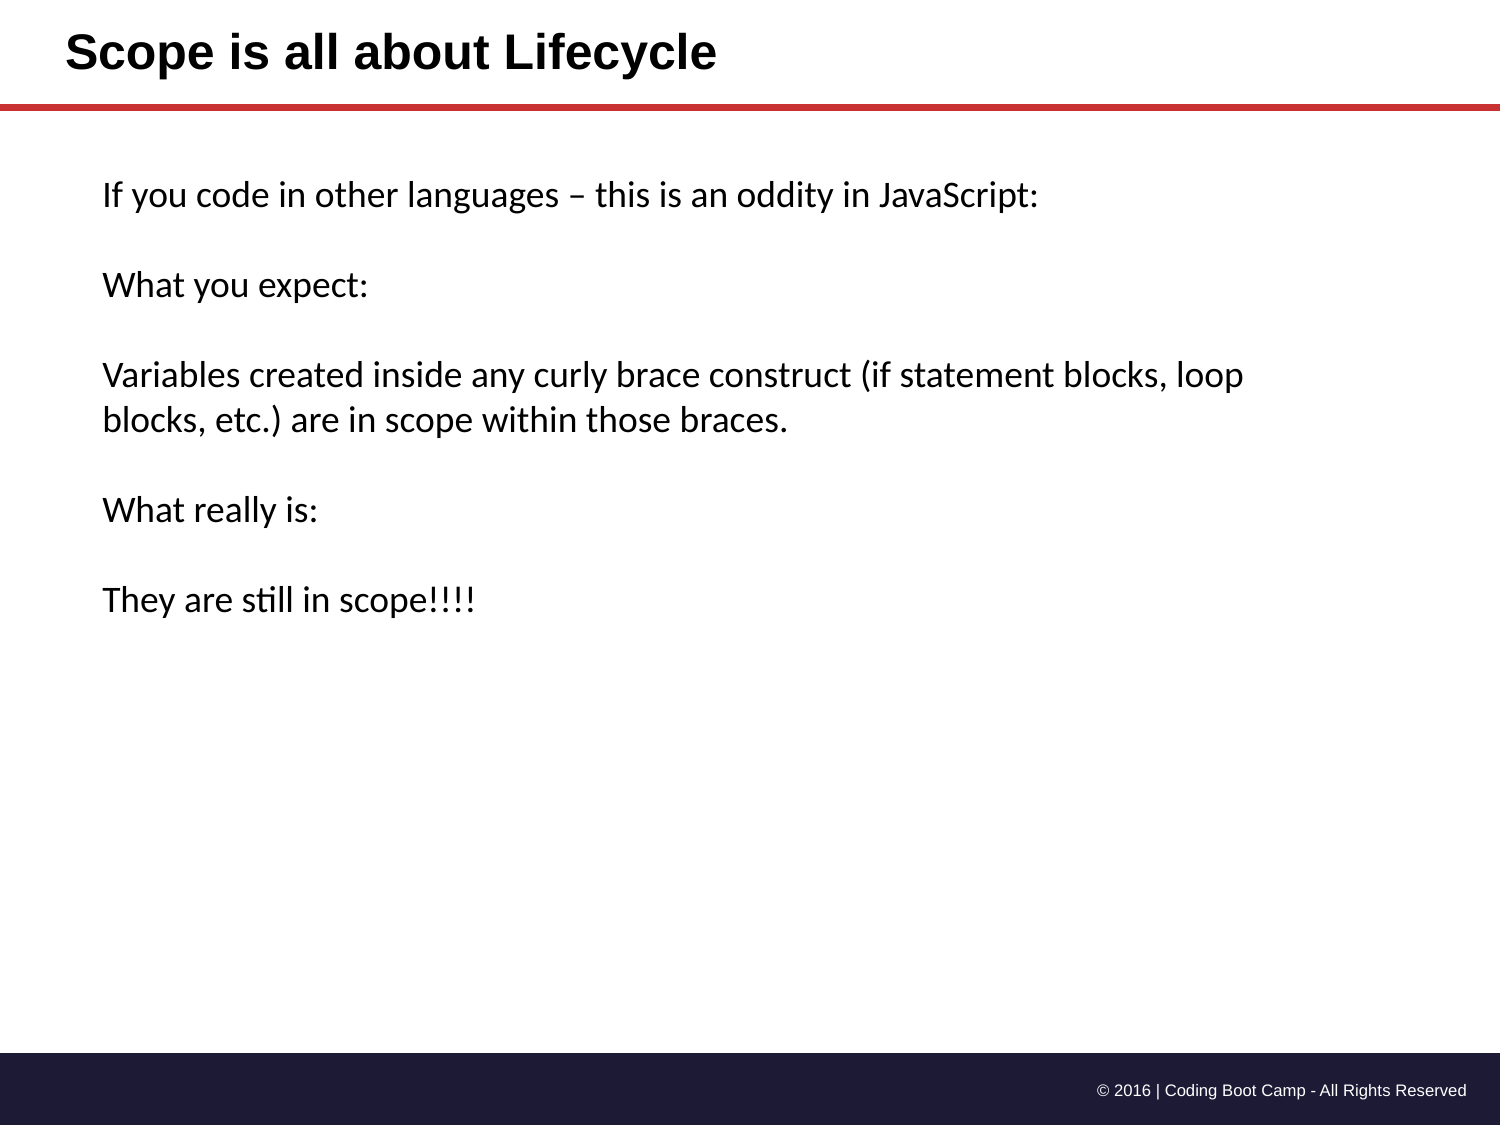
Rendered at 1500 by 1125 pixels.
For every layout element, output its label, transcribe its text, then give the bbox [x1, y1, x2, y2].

title Scope is all about Lifecycle [50, 0, 948, 108]
text_box If you code in other languages – this is an oddity in JavaScript: What you expect: Variables created inside any curly brace construct (if statement blocks, loop blocks, etc.) are in scope within those braces. What really is: They are still in scope!!!! [87, 162, 1325, 673]
